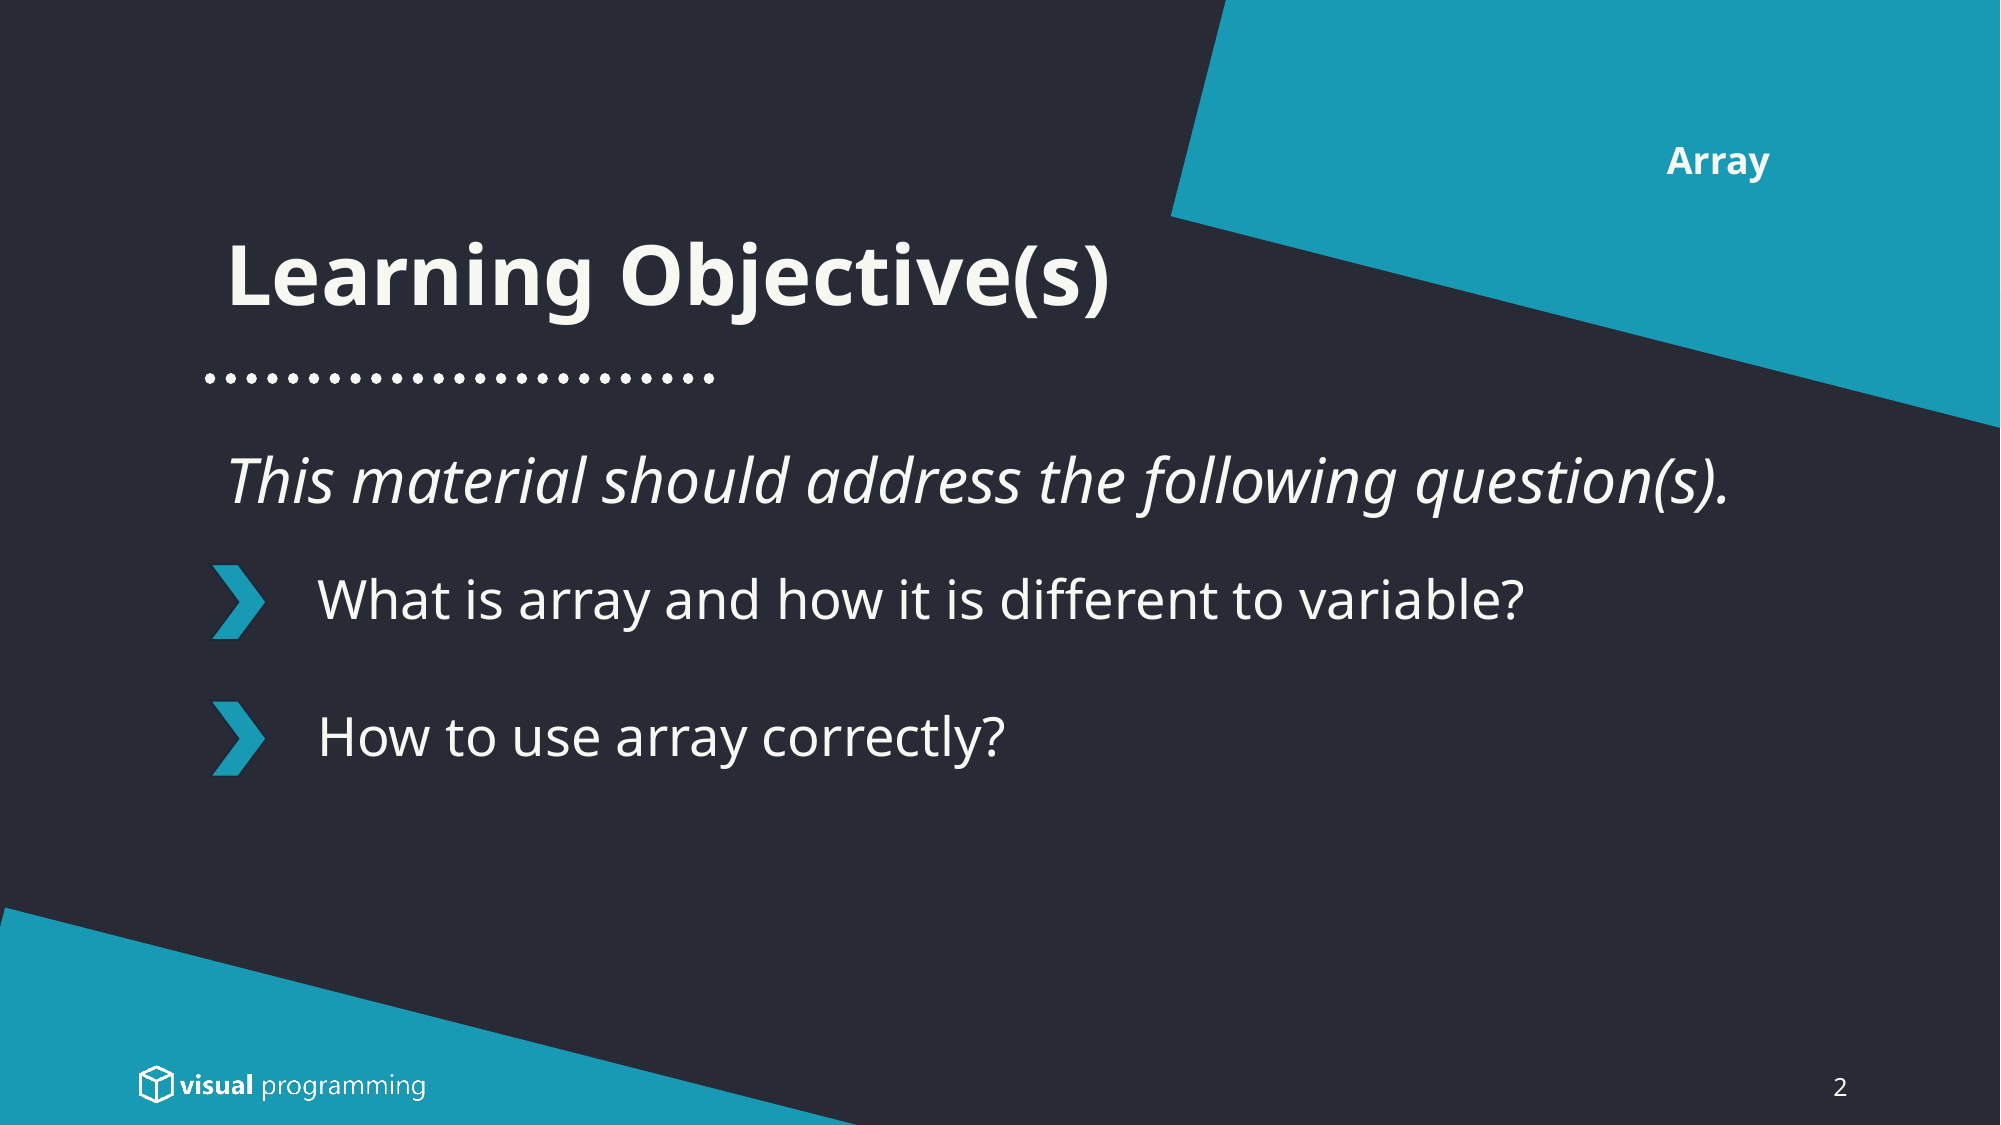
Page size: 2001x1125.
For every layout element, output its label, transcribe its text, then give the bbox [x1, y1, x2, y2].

list How to use array correctly? [302, 686, 1785, 792]
list This material should address the following question(s). [210, 449, 1785, 518]
slide_number 2 [1751, 1058, 1863, 1119]
list Learning Objective(s) [210, 218, 1785, 339]
list Array [1294, 114, 1785, 212]
title What is array and how it is different to variable? [302, 549, 1785, 655]
picture [137, 1059, 443, 1117]
